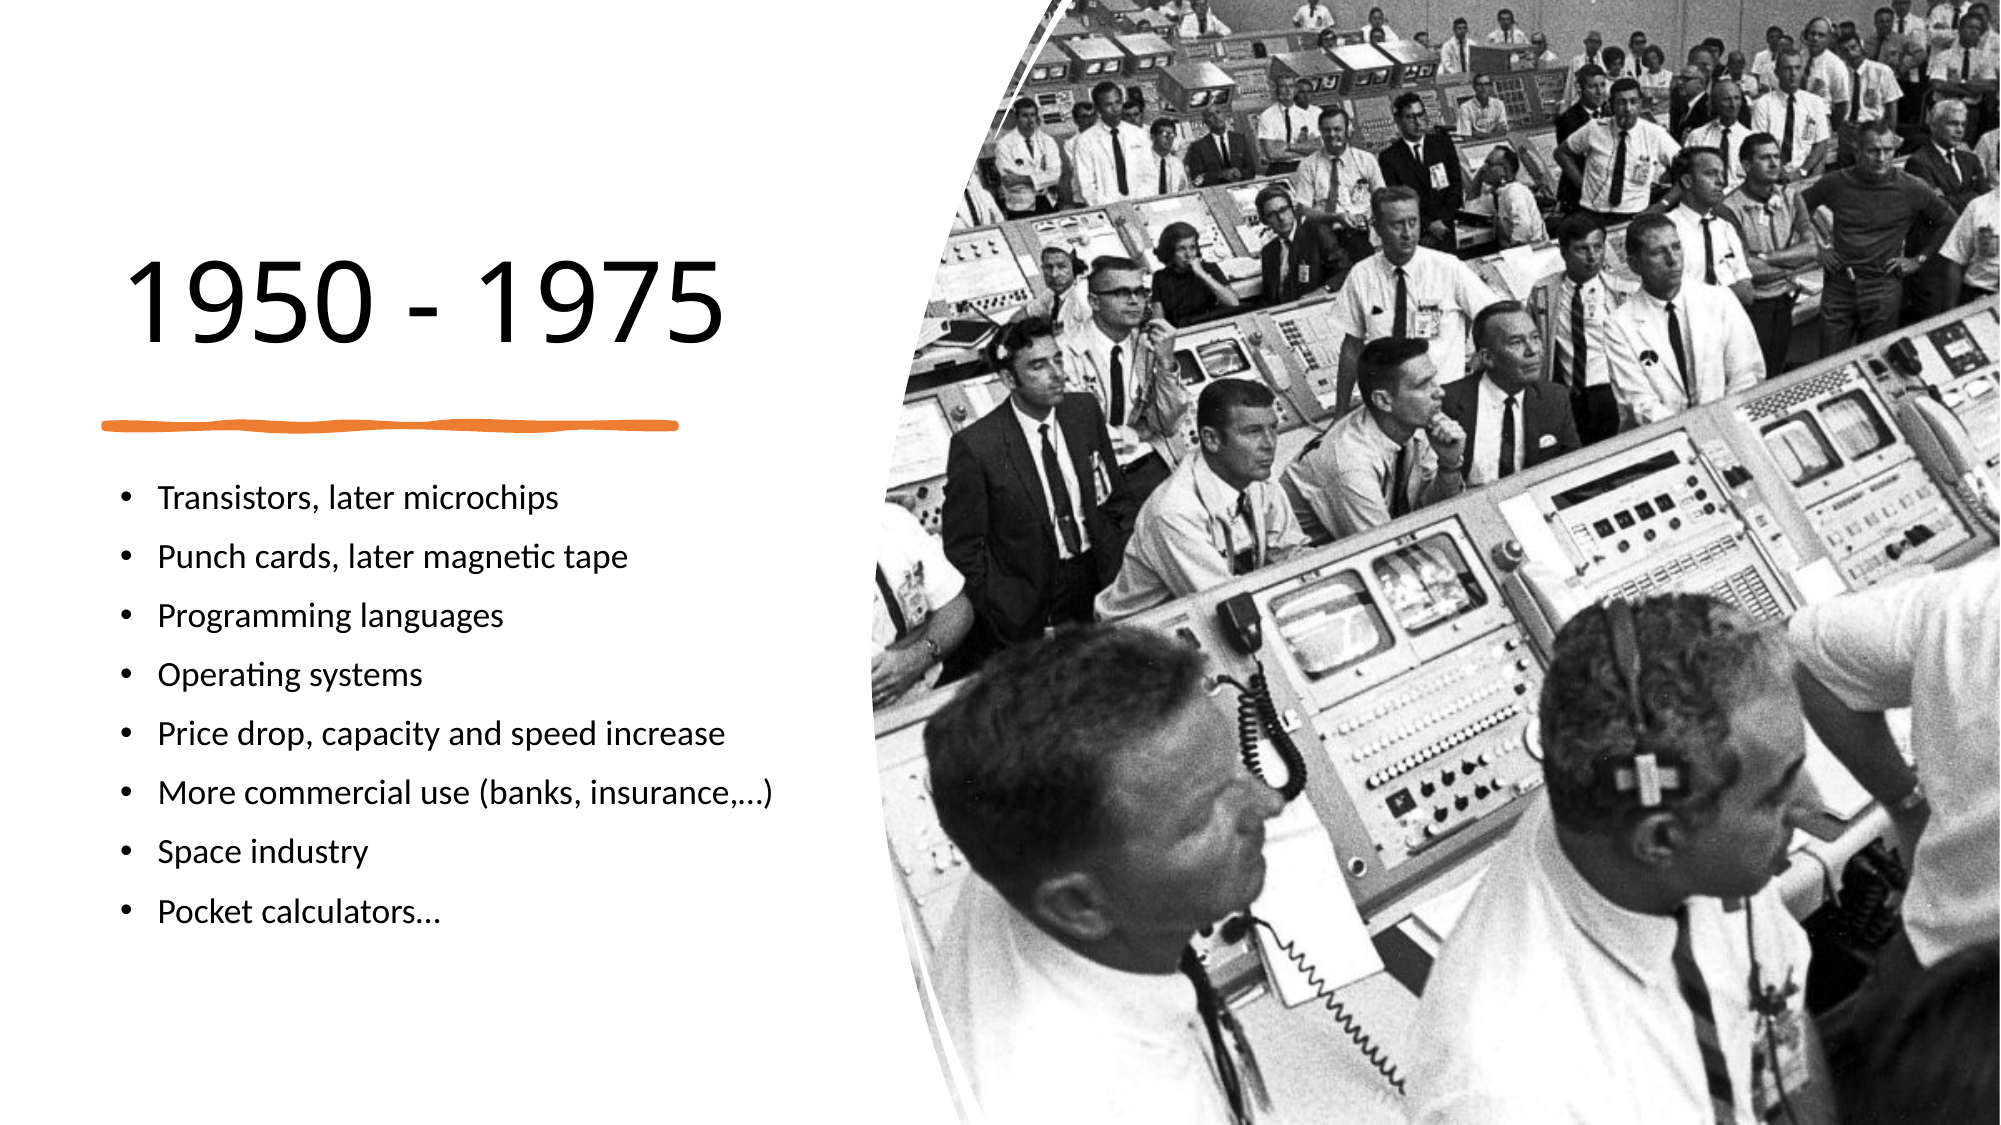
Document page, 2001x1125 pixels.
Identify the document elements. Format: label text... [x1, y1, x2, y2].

text_box [103, 421, 676, 431]
title 1950 - 1975 [105, 53, 822, 375]
text_box [0, 0, 871, 1125]
picture [871, 0, 2000, 1125]
list Transistors, later microchips Punch cards, later magnetic tape Programming languages Operating systems Price drop, capacity and speed increase More commercial use (banks, insurance,…) Space industry Pocket calculators… [105, 471, 802, 1016]
